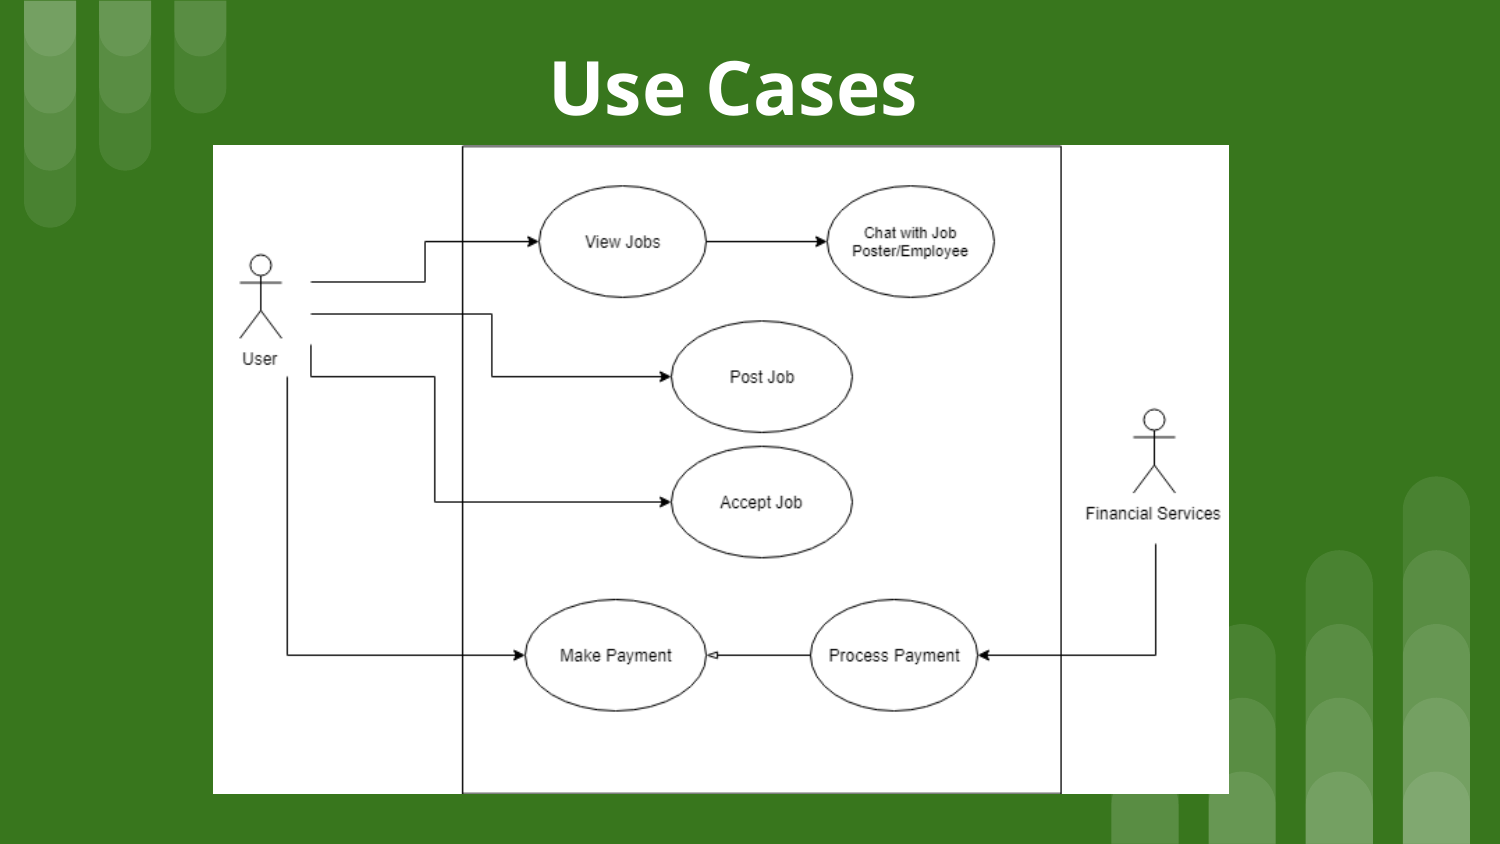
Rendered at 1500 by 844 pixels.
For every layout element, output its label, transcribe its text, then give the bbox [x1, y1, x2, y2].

title Use Cases [533, 25, 967, 144]
picture [213, 145, 1229, 794]
